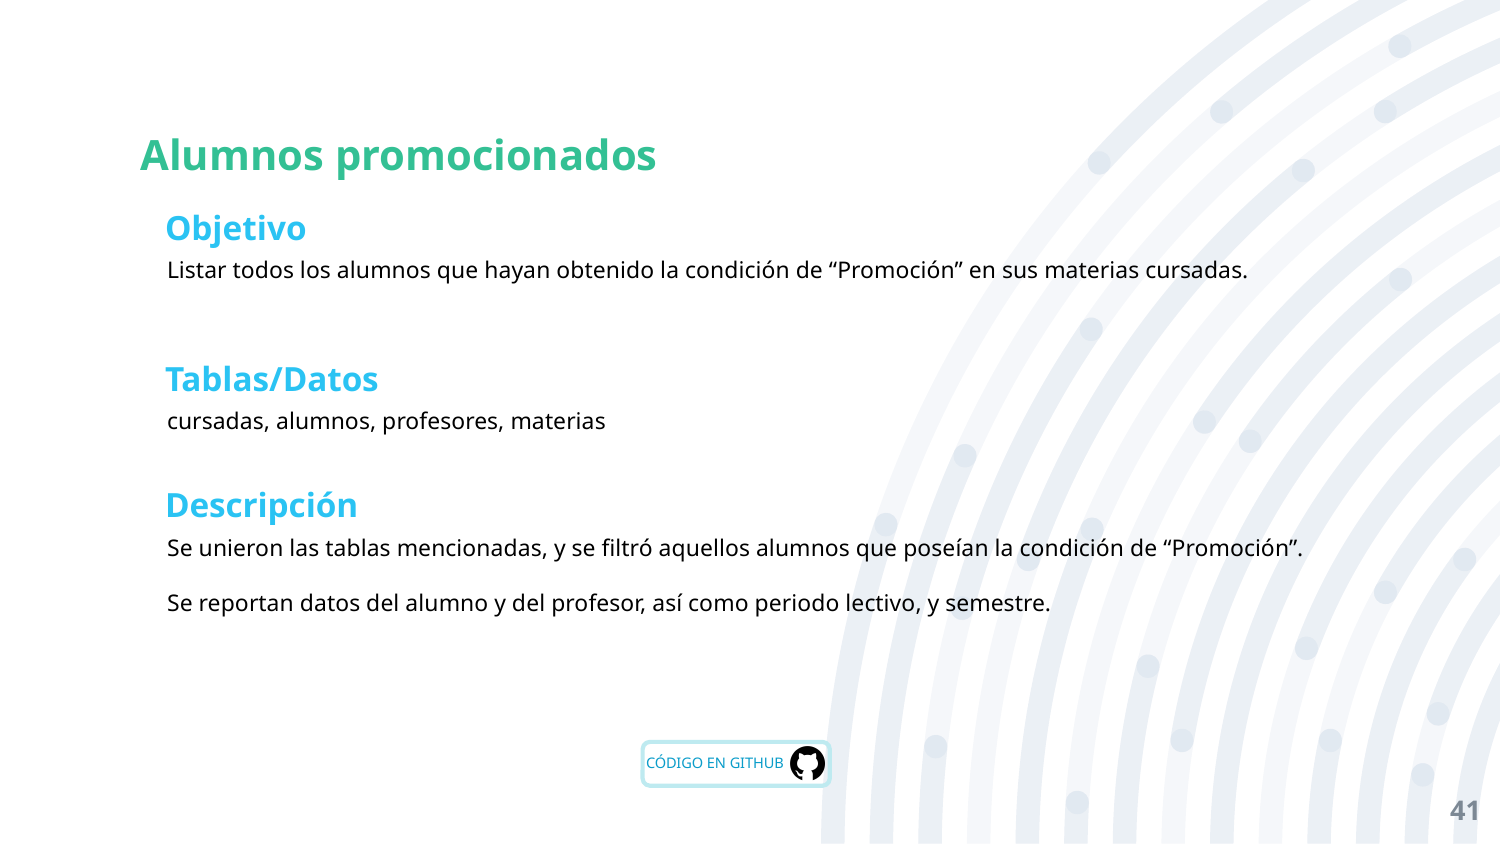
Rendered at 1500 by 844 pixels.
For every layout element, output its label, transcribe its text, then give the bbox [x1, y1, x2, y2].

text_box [154, 205, 1375, 371]
title Alumnos promocionados [140, 130, 1360, 179]
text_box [154, 528, 1375, 650]
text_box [635, 742, 829, 785]
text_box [154, 377, 1375, 523]
slide_number 41 [1391, 779, 1482, 844]
